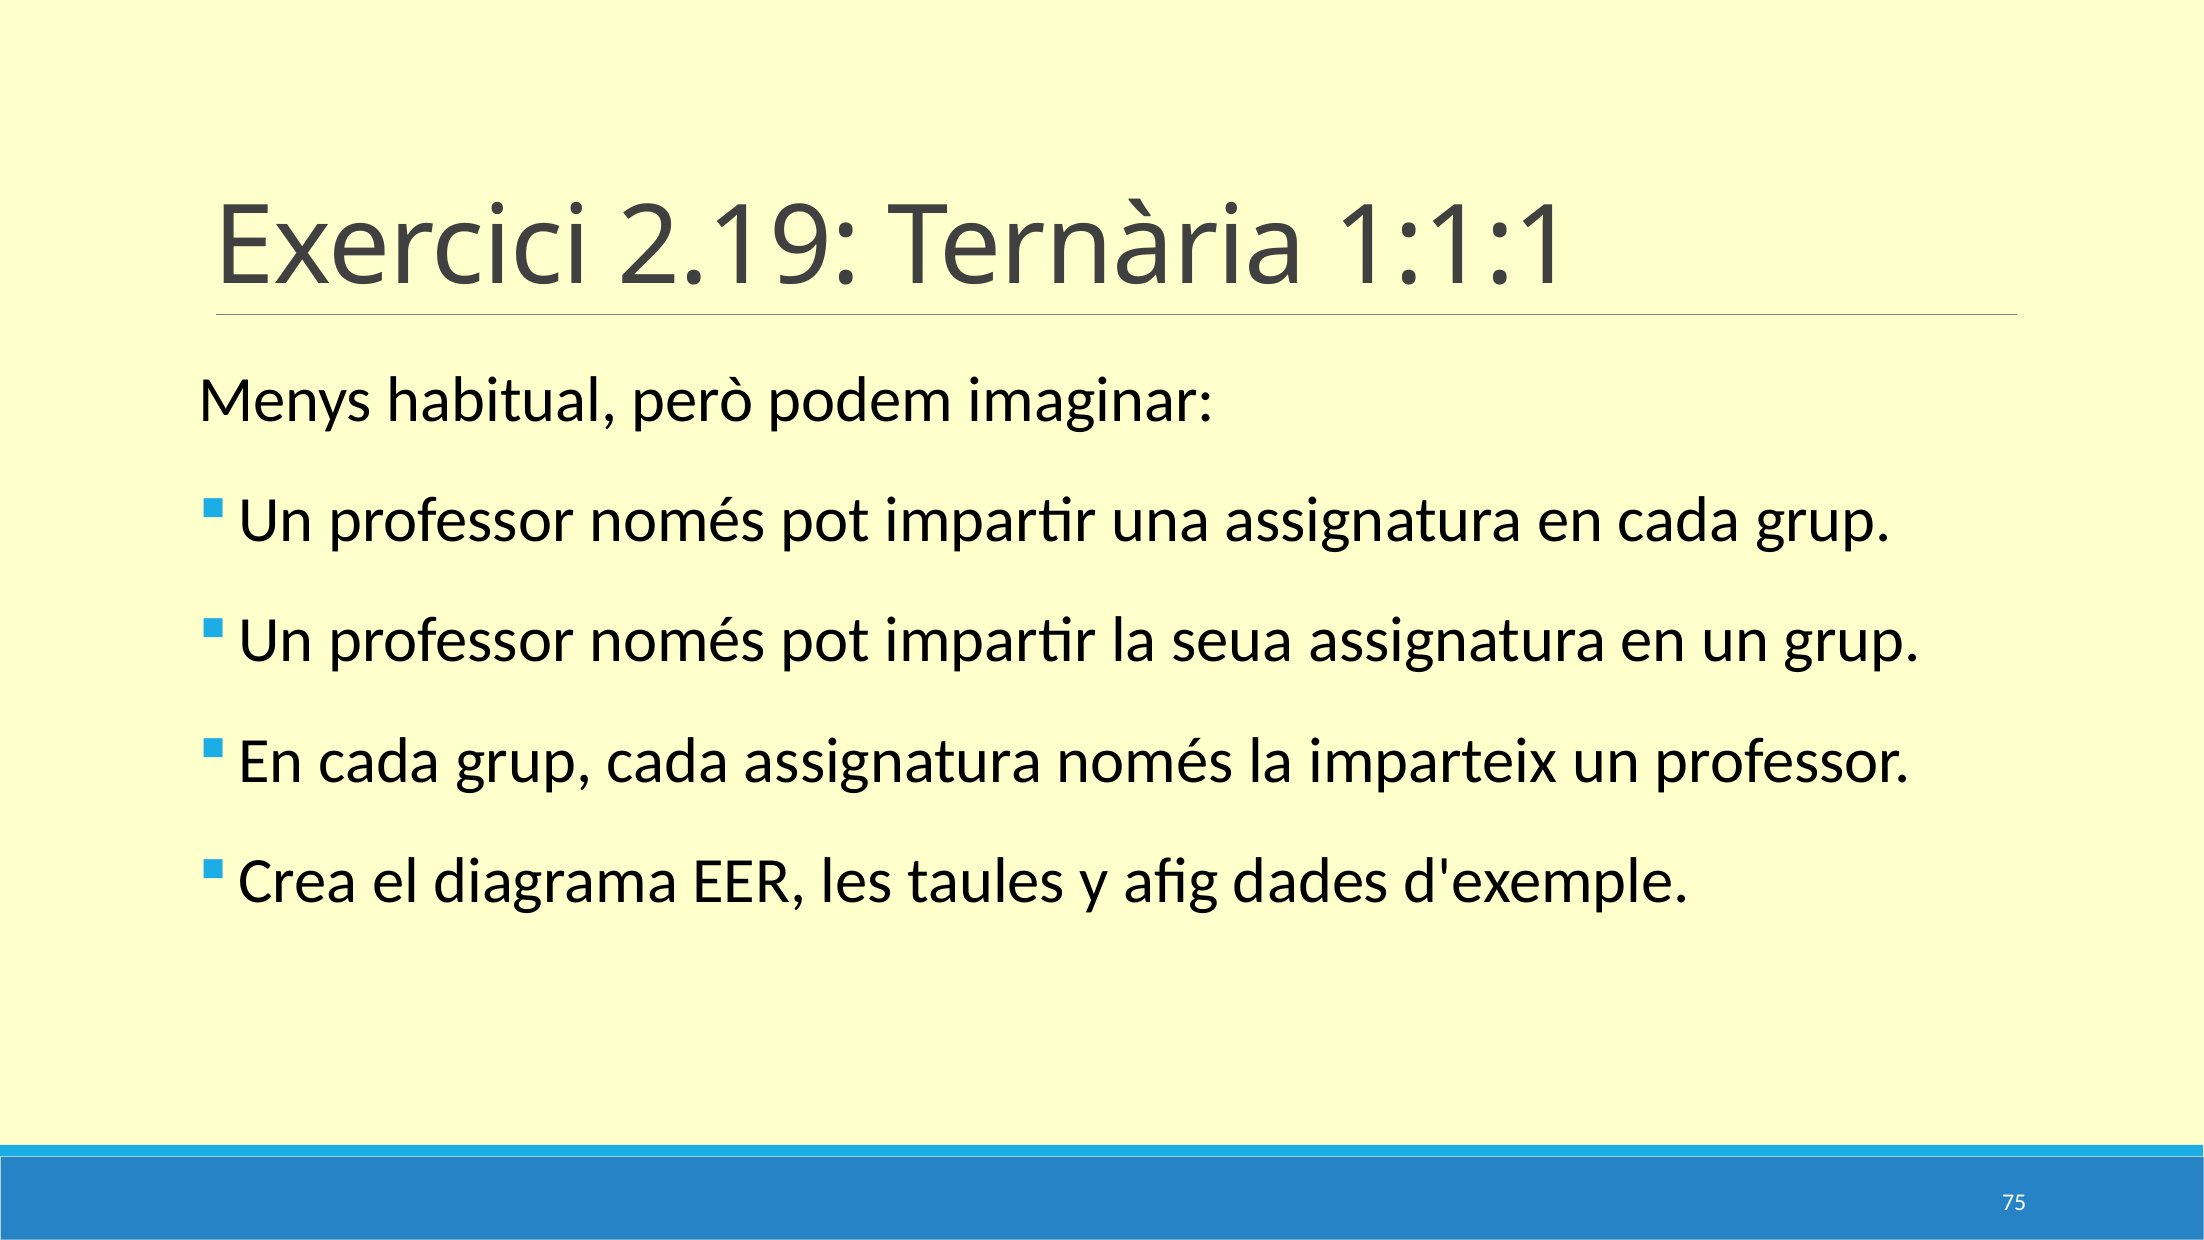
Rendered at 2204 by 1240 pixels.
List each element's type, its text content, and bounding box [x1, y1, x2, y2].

title Exercici 2.19: Ternària 1:1:1 [198, 51, 2017, 314]
list Menys habitual, però podem imaginar: Un professor només pot impartir una assignatura en cada grup. Un professor només pot impartir la seua assignatura en un grup. En cada grup, cada assignatura només la imparteix un professor. Crea el diagrama EER, les taules y afig dades d'exemple. [198, 333, 2017, 1061]
slide_number 75 [1789, 1167, 2027, 1234]
